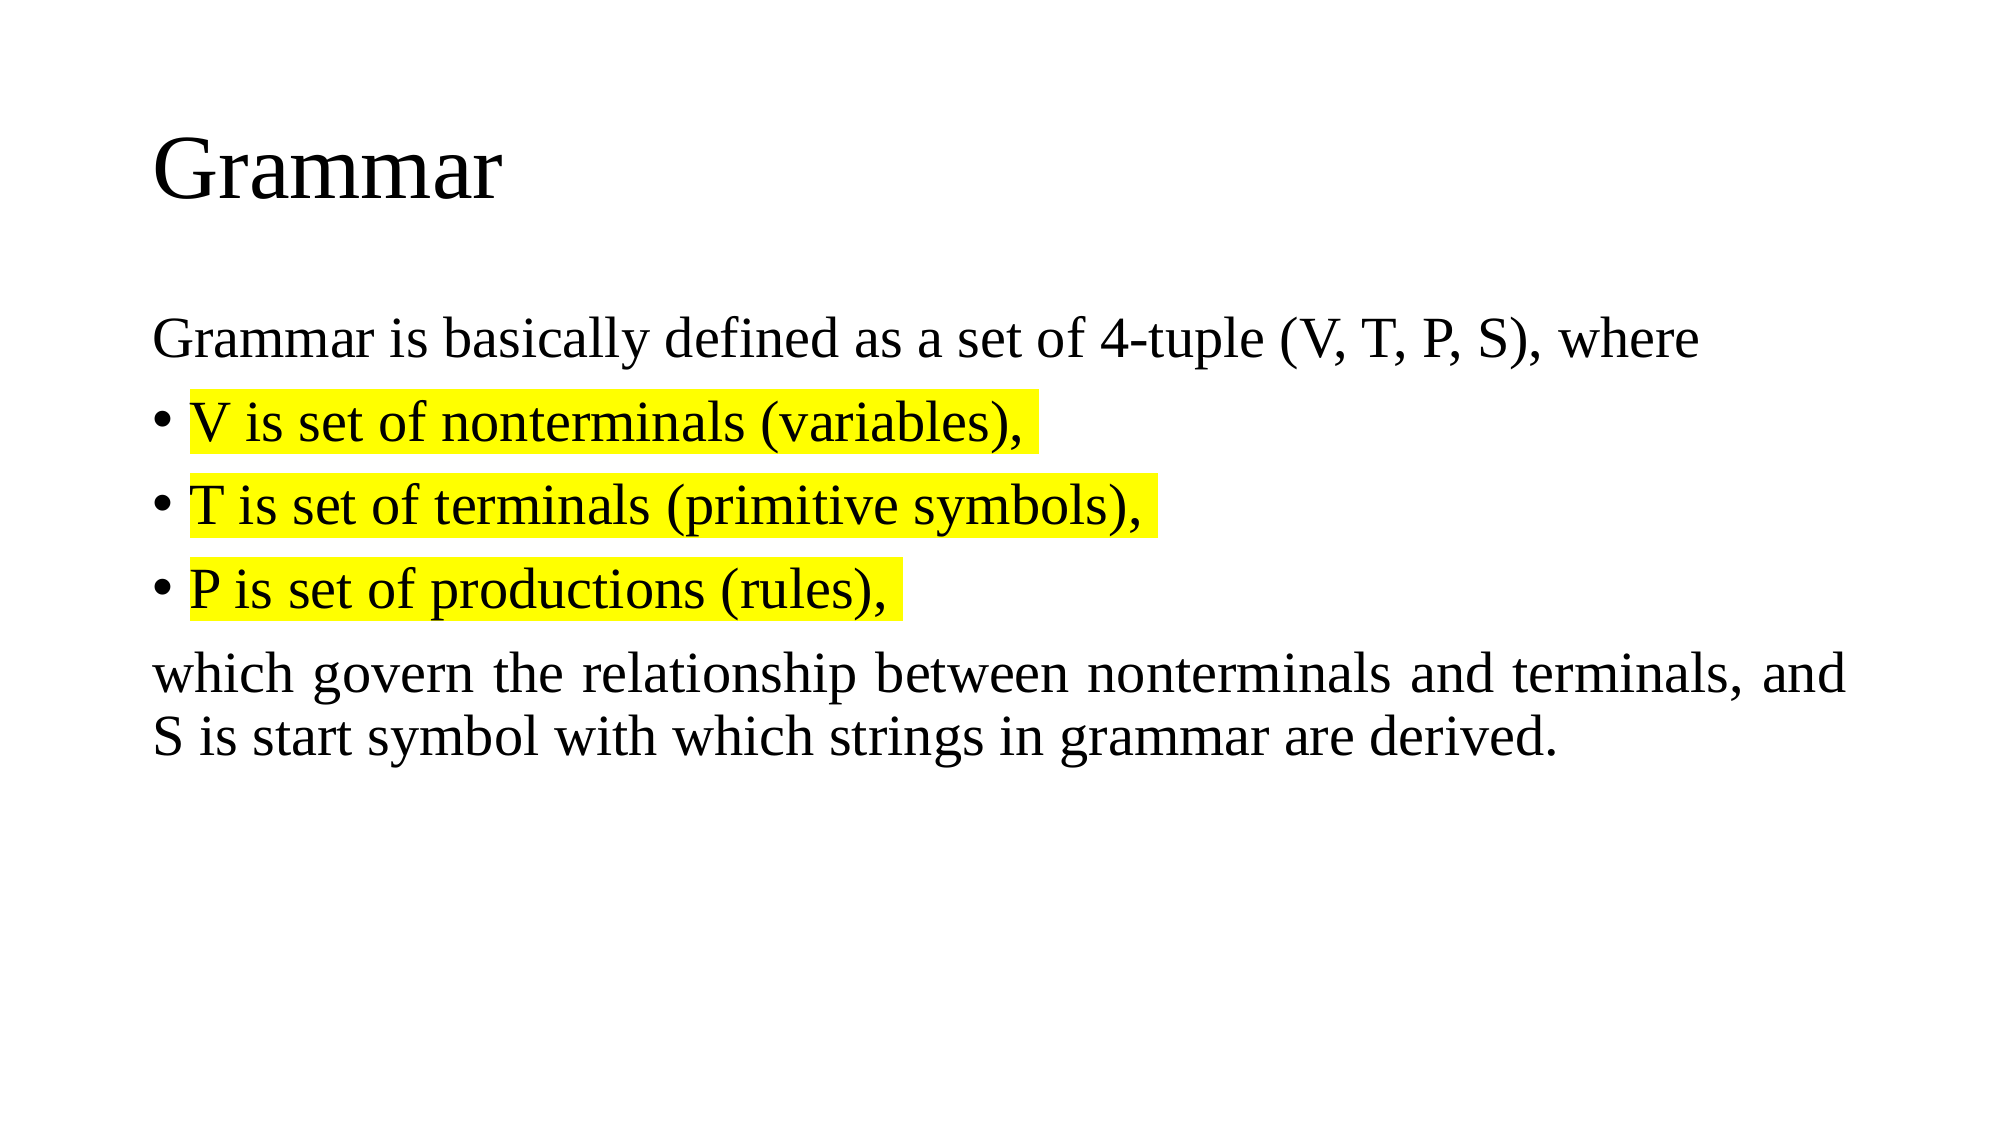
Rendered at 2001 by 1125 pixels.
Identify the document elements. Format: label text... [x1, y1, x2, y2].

list Grammar is basically defined as a set of 4-tuple (V, T, P, S), where V is set of nonterminals (variables), T is set of terminals (primitive symbols), P is set of productions (rules), which govern the relationship between nonterminals and terminals, and S is start symbol with which strings in grammar are derived. [137, 299, 1863, 1014]
title Grammar [137, 59, 1863, 278]
